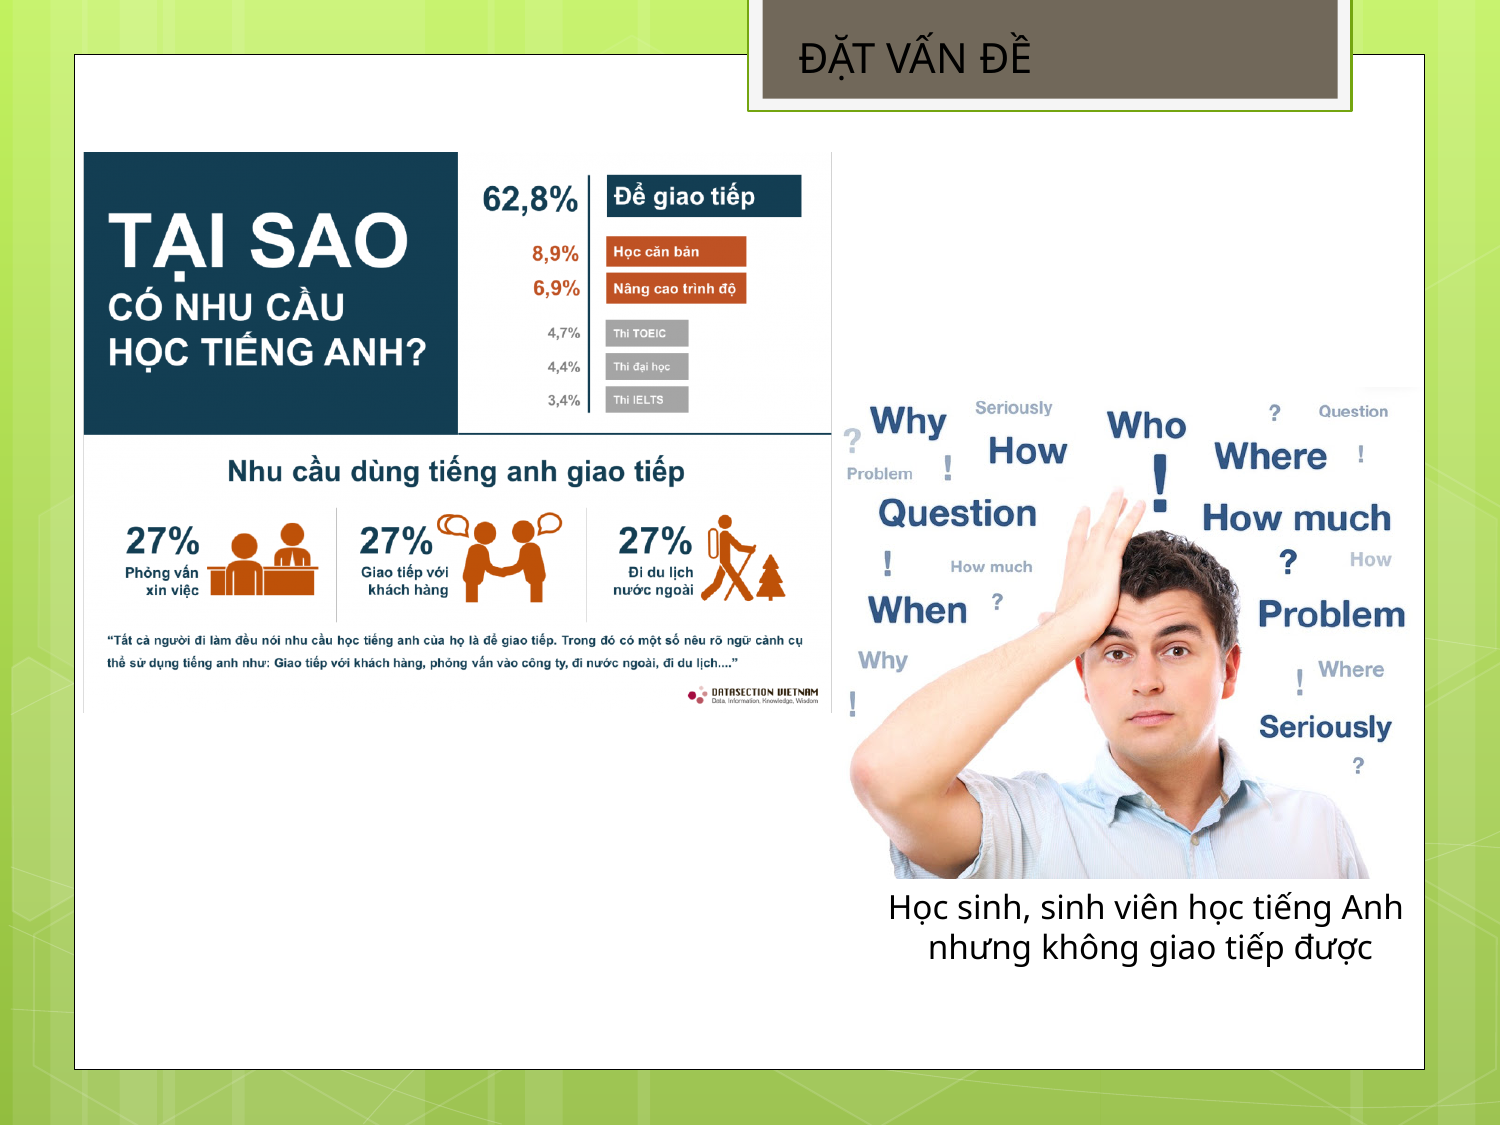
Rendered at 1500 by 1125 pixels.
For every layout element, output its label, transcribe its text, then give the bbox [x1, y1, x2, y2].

picture [62, 152, 1425, 879]
text_box ĐẶT VẤN ĐỀ [784, 24, 1048, 90]
text_box Học sinh, sinh viên học tiếng Anh nhưng không giao tiếp được [832, 878, 1470, 974]
